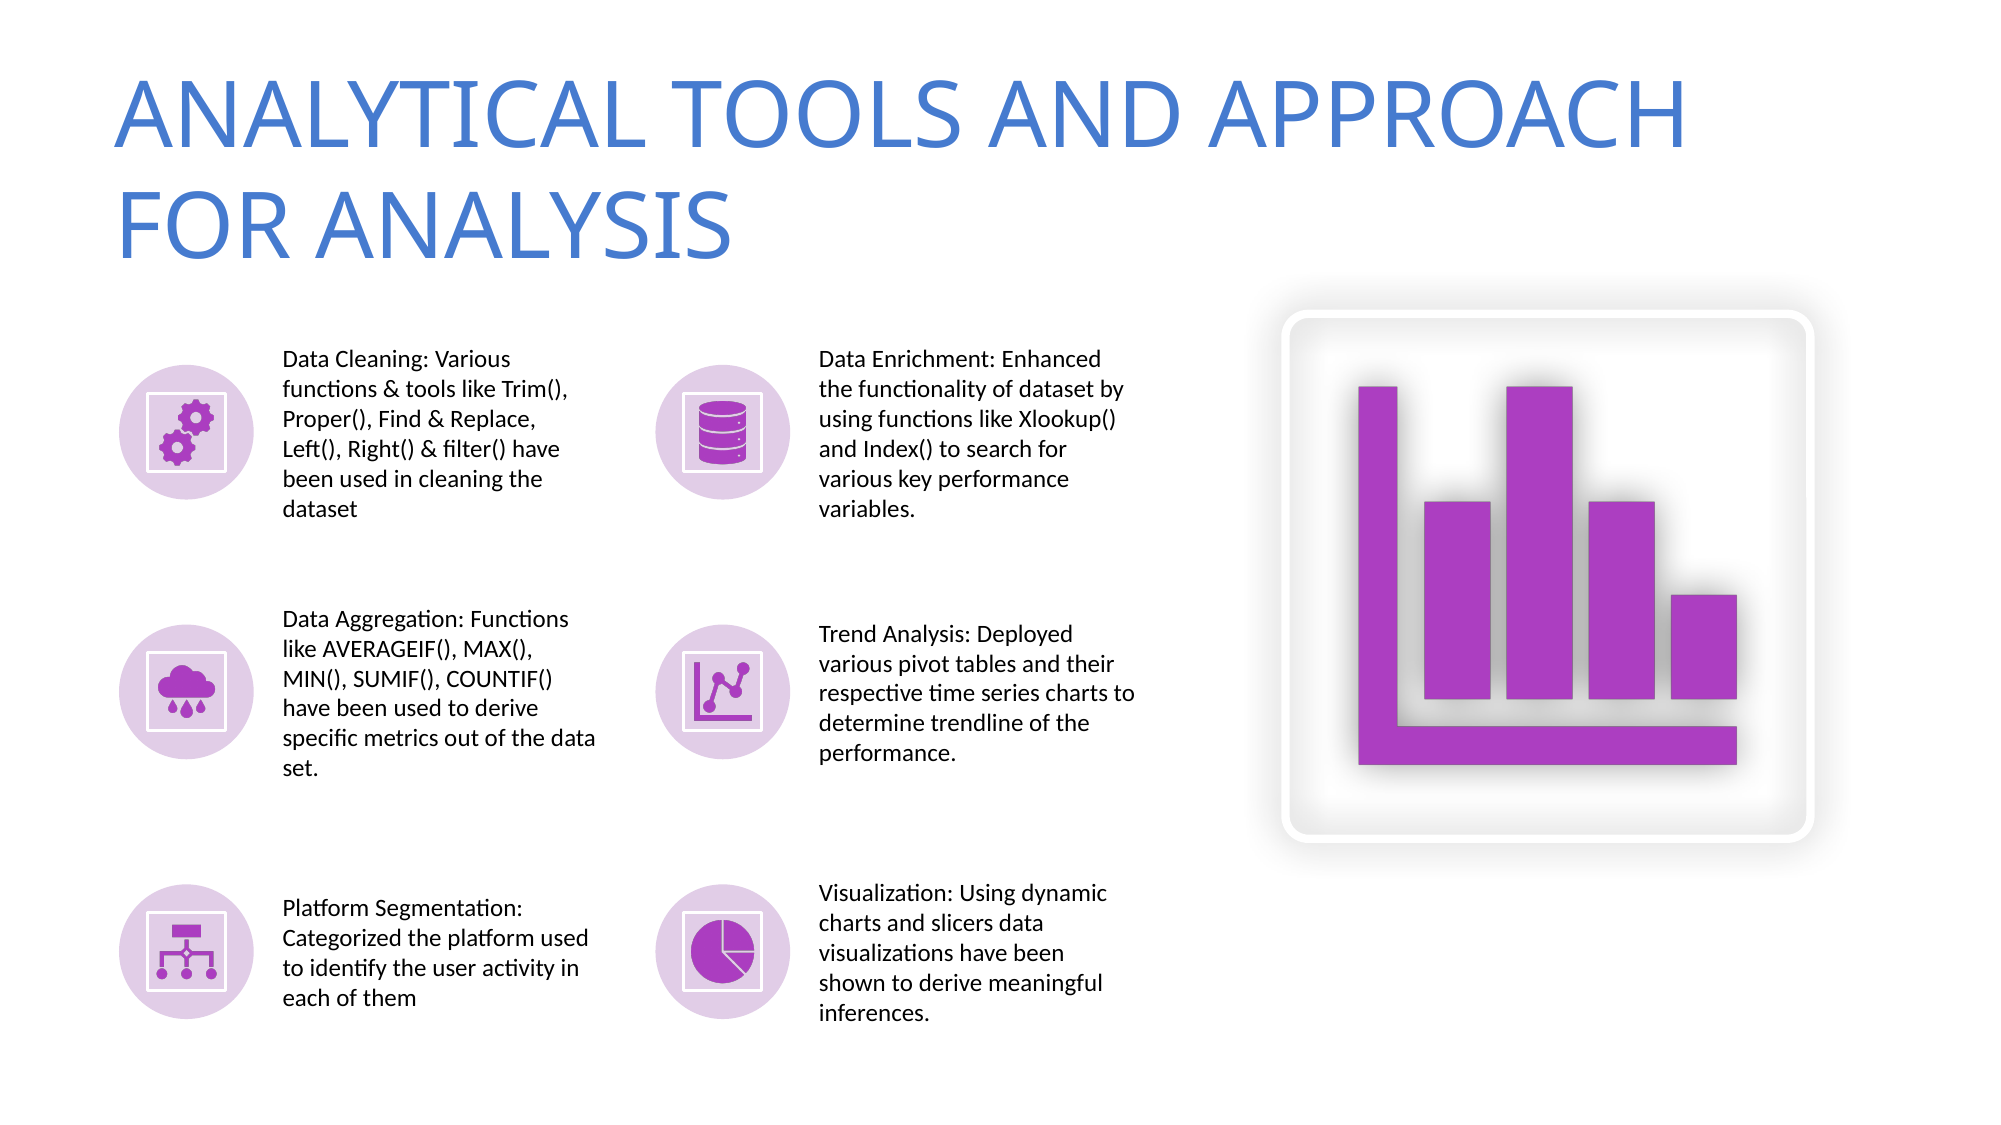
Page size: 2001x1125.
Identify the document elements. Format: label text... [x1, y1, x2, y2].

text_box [118, 364, 1137, 1020]
title ANALYTICAL TOOLS AND APPROACH FOR ANALYSIS [99, 46, 1857, 286]
picture [1285, 313, 1811, 840]
